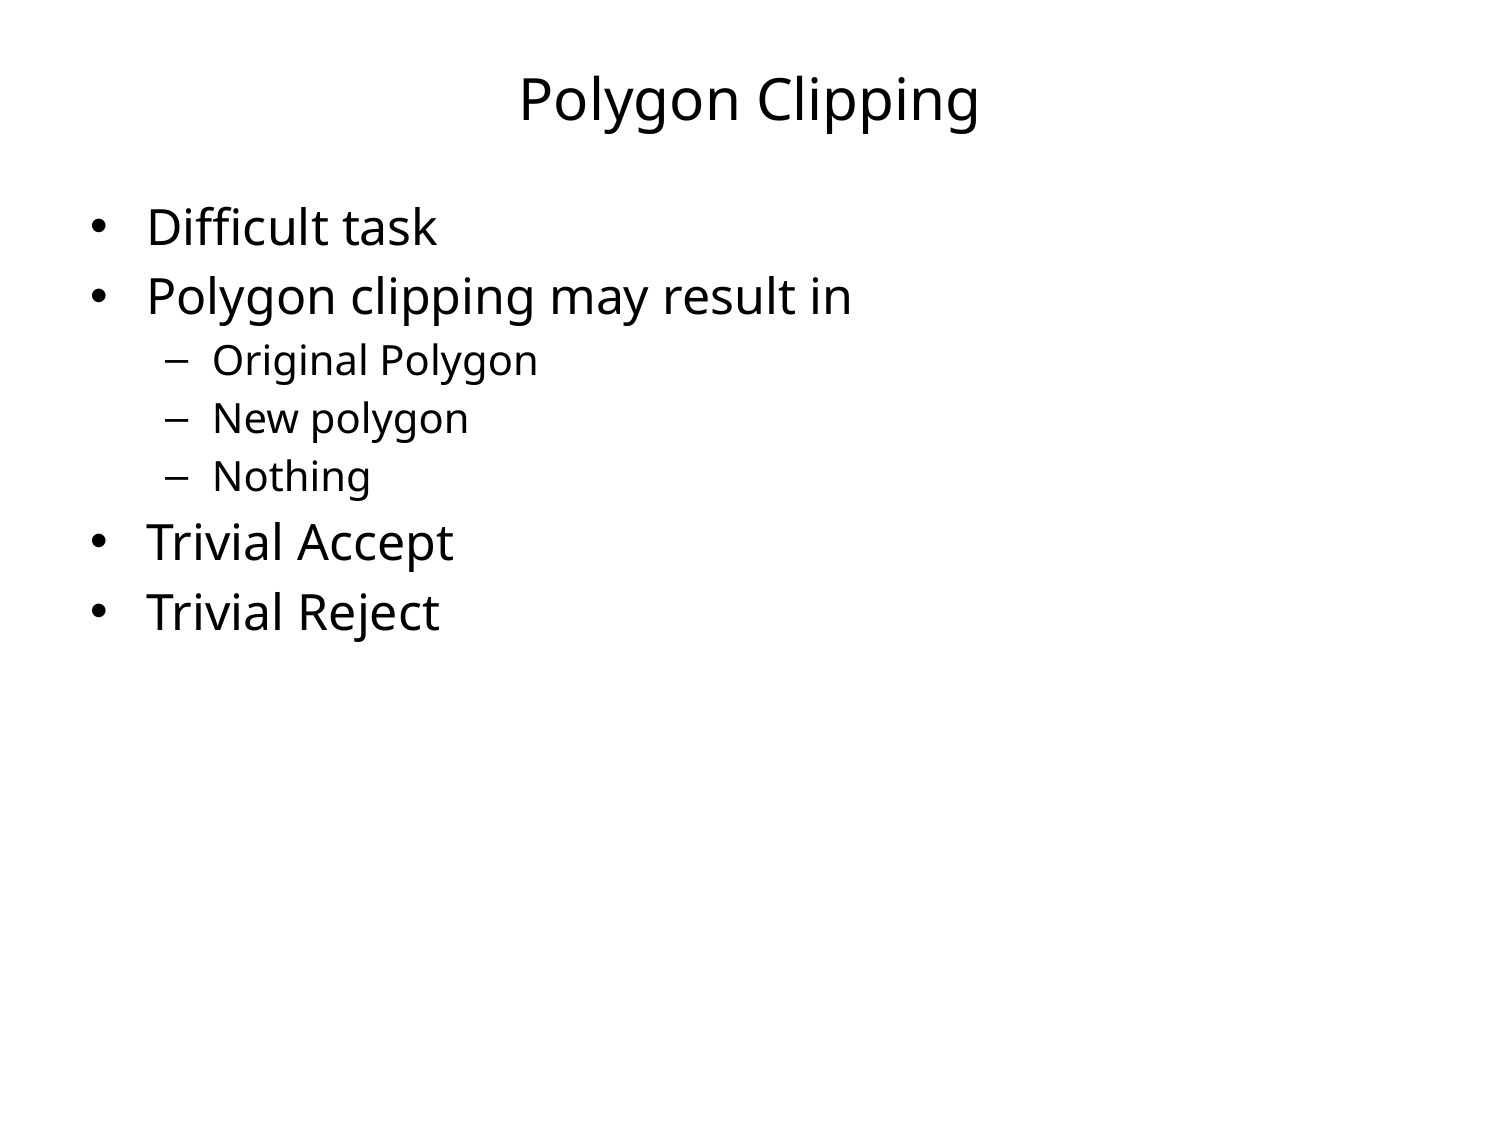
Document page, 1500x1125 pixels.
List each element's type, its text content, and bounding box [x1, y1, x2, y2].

list Difficult task Polygon clipping may result in Original Polygon New polygon Nothing Trivial Accept Trivial Reject [75, 187, 1425, 1005]
title Polygon Clipping [75, 45, 1425, 150]
